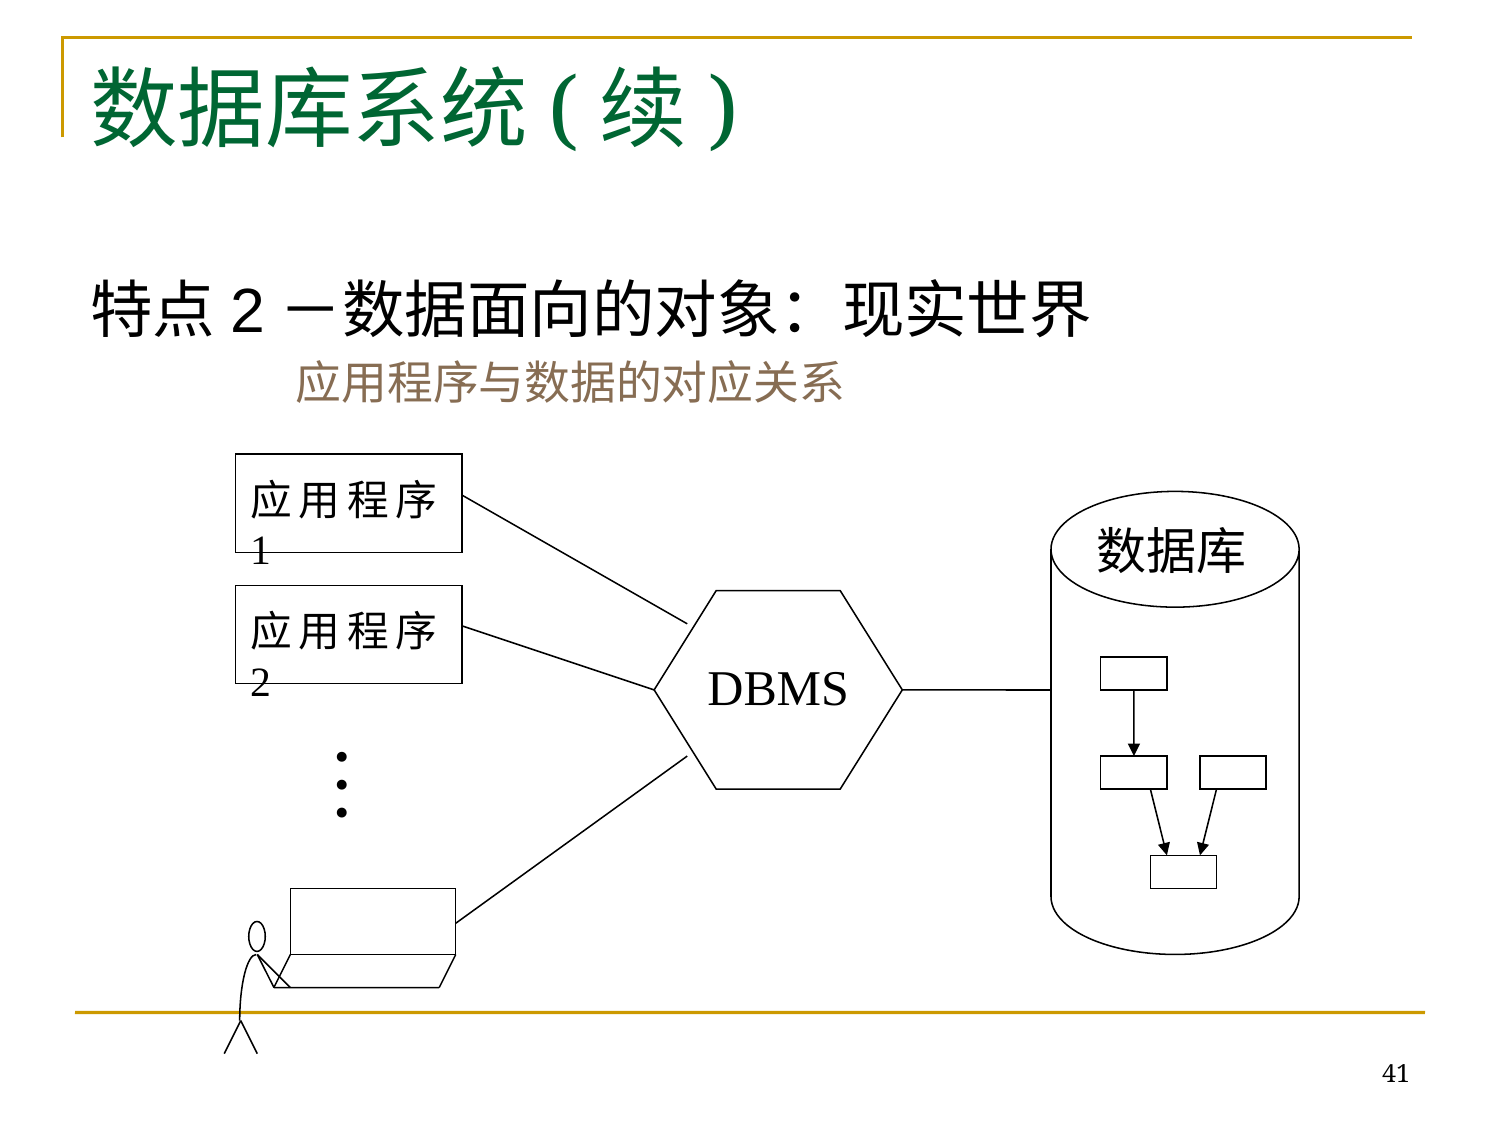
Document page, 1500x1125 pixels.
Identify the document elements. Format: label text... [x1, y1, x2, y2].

list 特点2－数据面向的对象：现实世界 应用程序与数据的对应关系 [75, 262, 1425, 1006]
title 数据库系统(续) [75, 45, 1425, 233]
slide_number 41 [1074, 1023, 1426, 1100]
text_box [223, 453, 1300, 1054]
